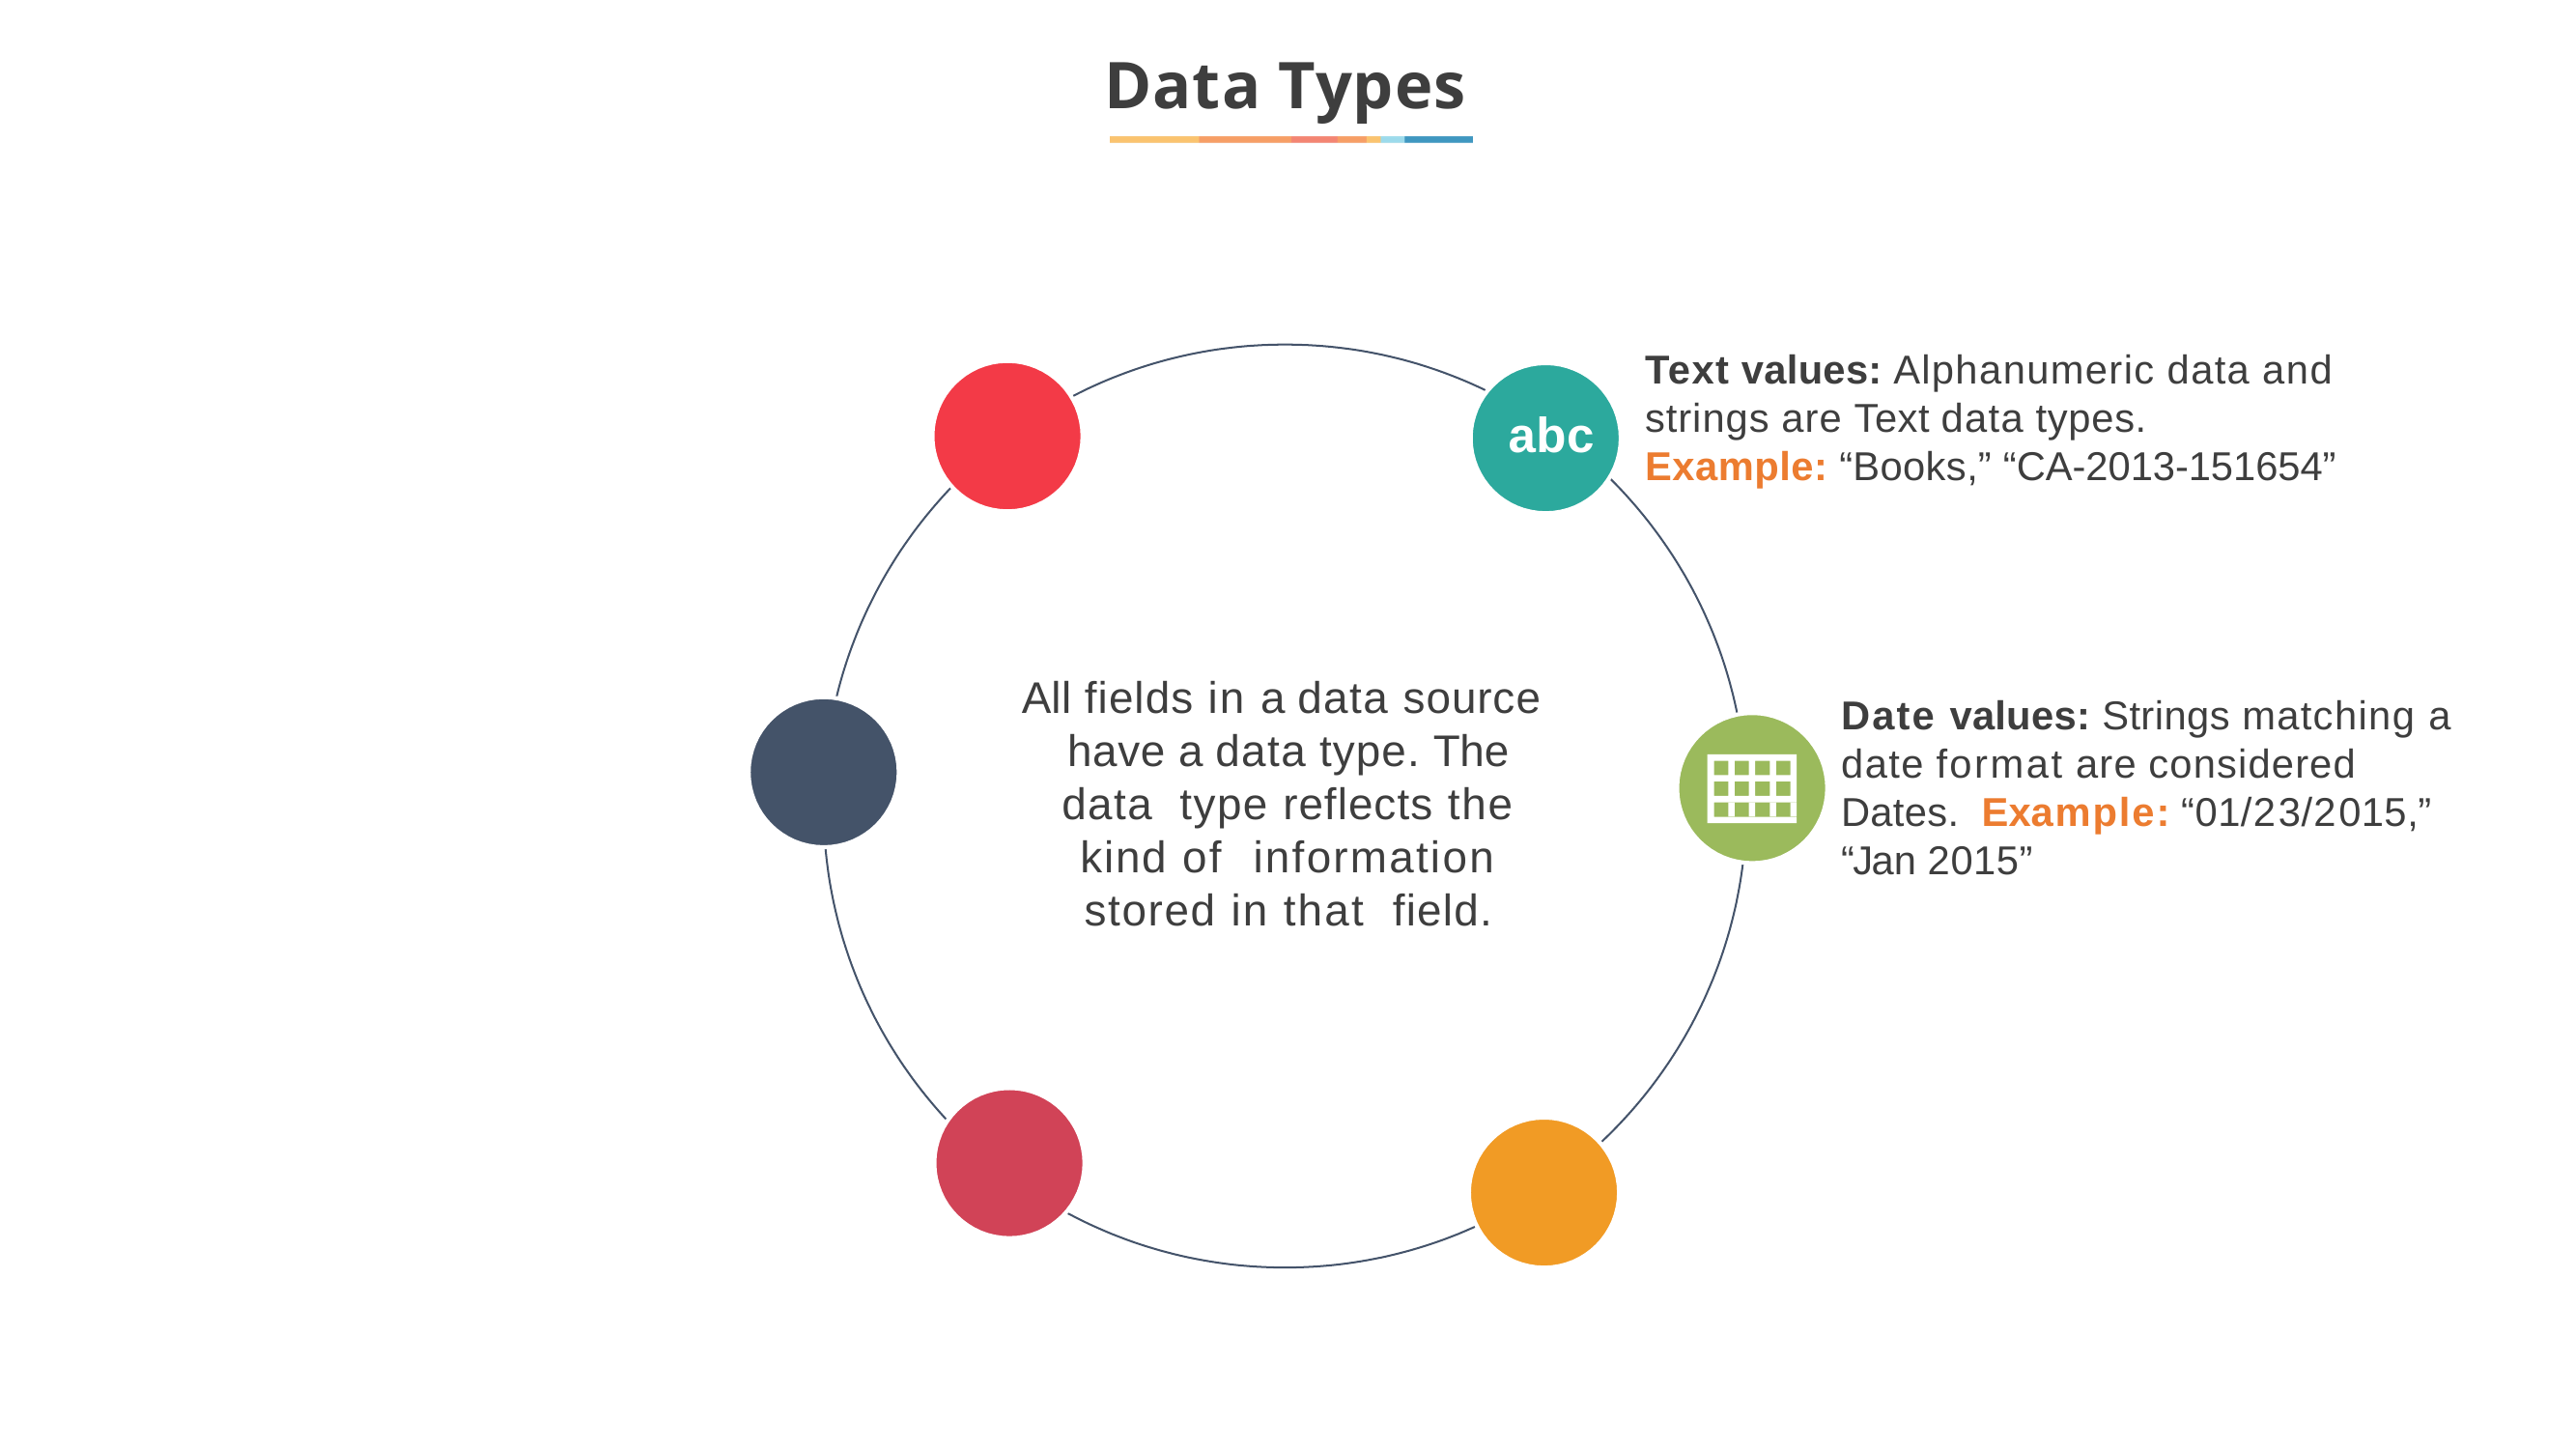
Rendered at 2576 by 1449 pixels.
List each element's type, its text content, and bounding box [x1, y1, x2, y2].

text_box Text values: Alphanumeric data and strings are Text data types. Example: “Books,” “CA-2013-151654” [1642, 341, 2339, 490]
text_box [746, 343, 1748, 1270]
text_box Date values: Strings matching a date format are considered Dates. Example: “01/23/2015,” “Jan 2015” [1838, 687, 2487, 883]
title Data Types [1102, 42, 1474, 287]
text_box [1674, 710, 1830, 866]
picture [1110, 114, 1473, 167]
